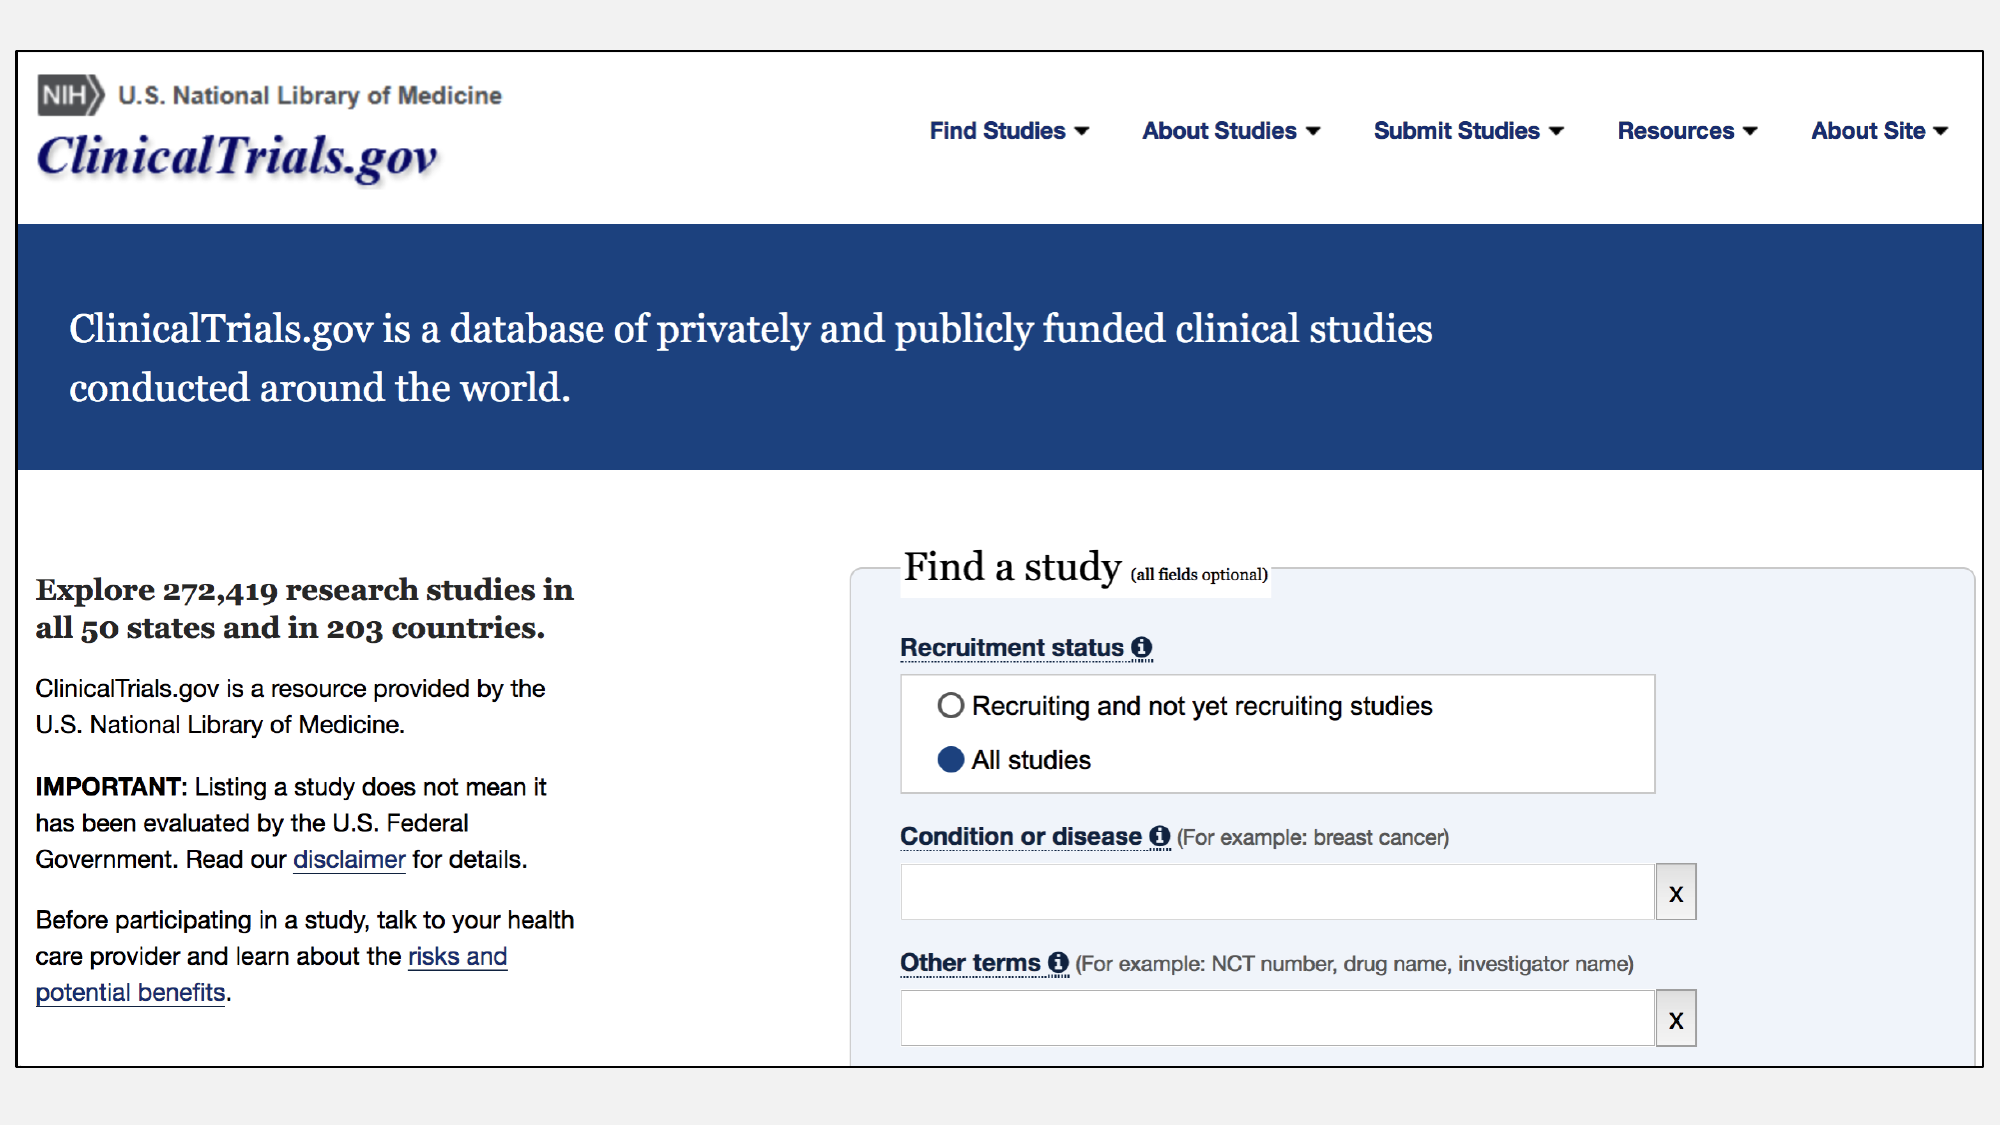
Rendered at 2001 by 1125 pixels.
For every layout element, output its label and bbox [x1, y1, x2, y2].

picture [17, 52, 1983, 1066]
